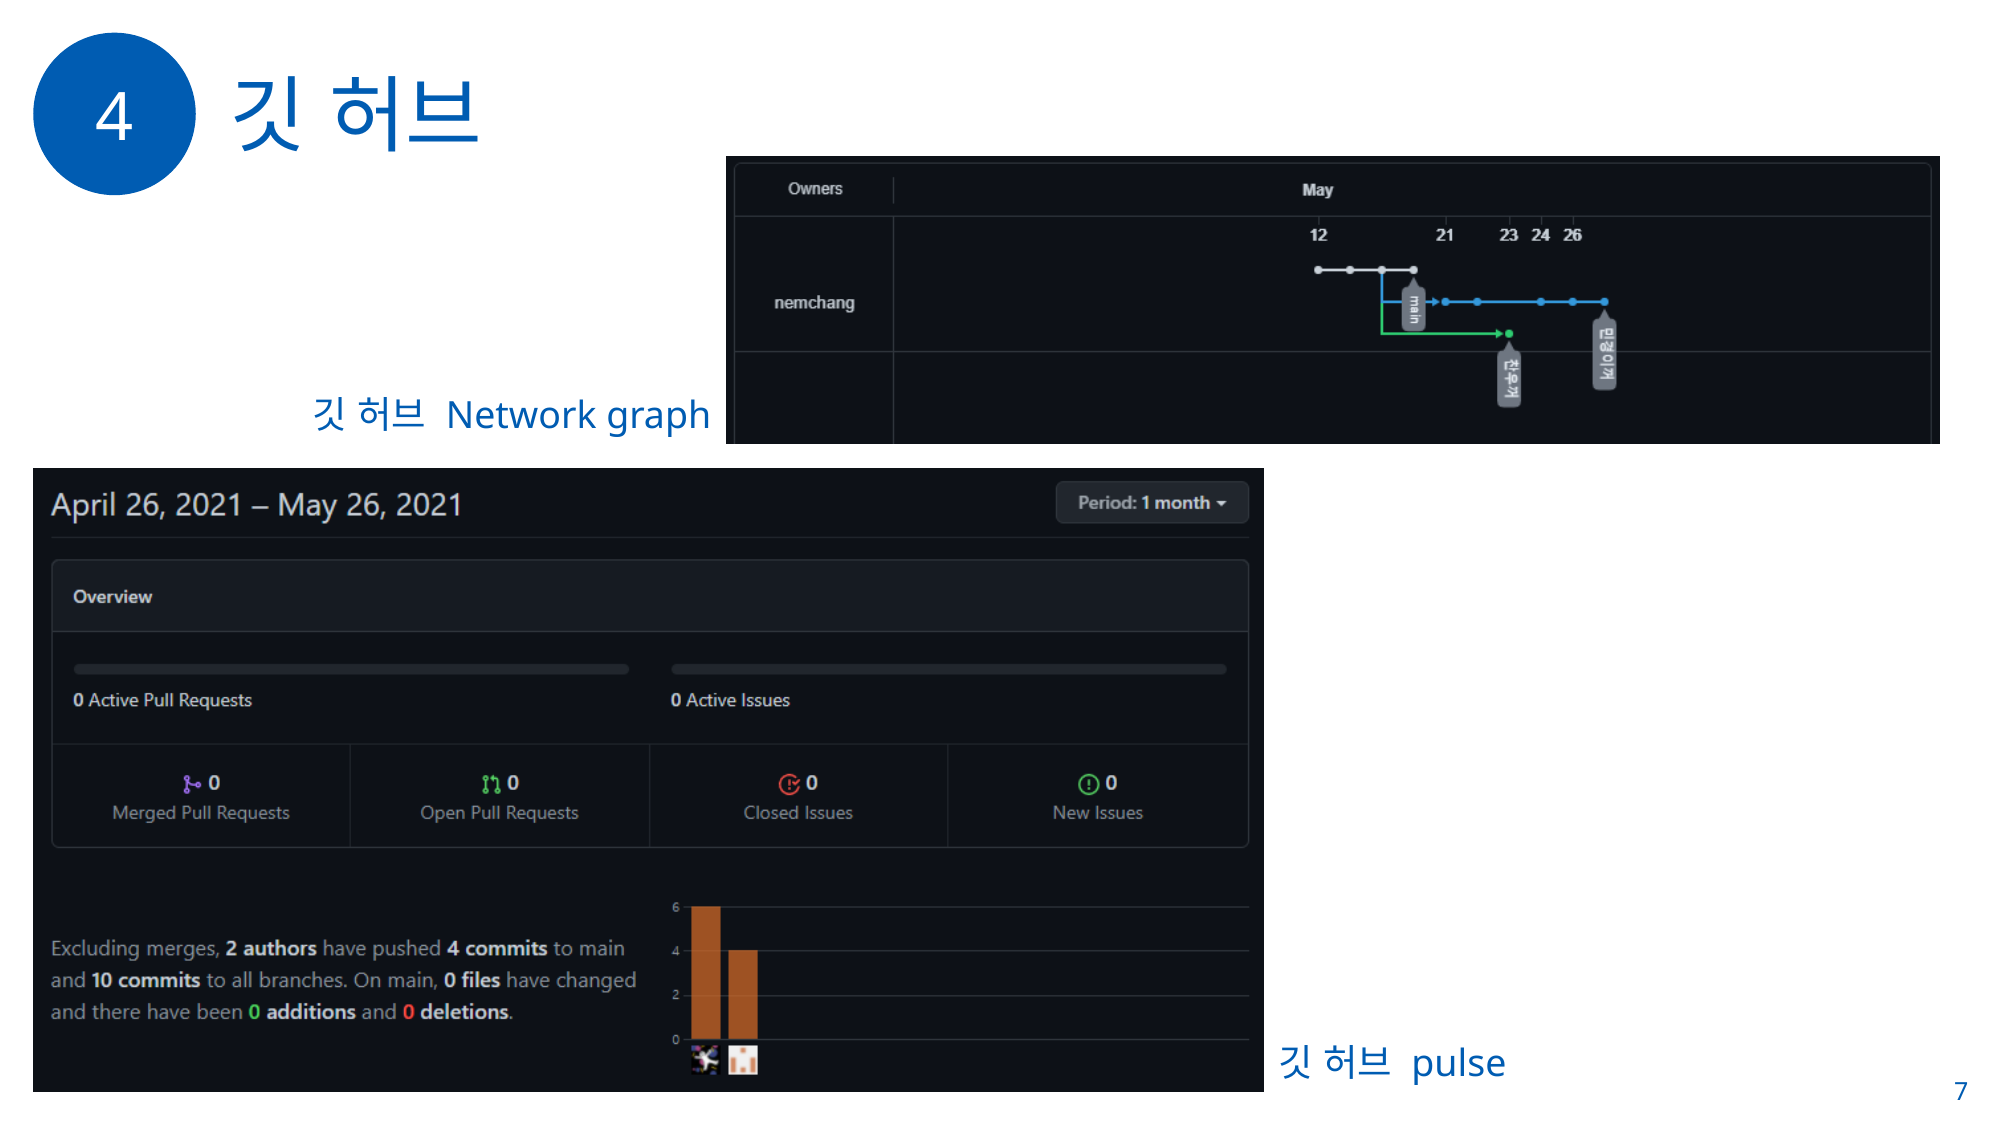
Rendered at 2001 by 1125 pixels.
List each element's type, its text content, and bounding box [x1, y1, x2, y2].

picture [33, 468, 1264, 1092]
text_box 깃 허브 Network graph [260, 383, 726, 444]
text_box 4 [32, 31, 197, 197]
slide_number 7 [1533, 1061, 1984, 1122]
text_box 깃 허브 pulse [1264, 1031, 1730, 1091]
picture [726, 156, 1940, 445]
text_box 깃 허브 [214, 54, 1000, 170]
